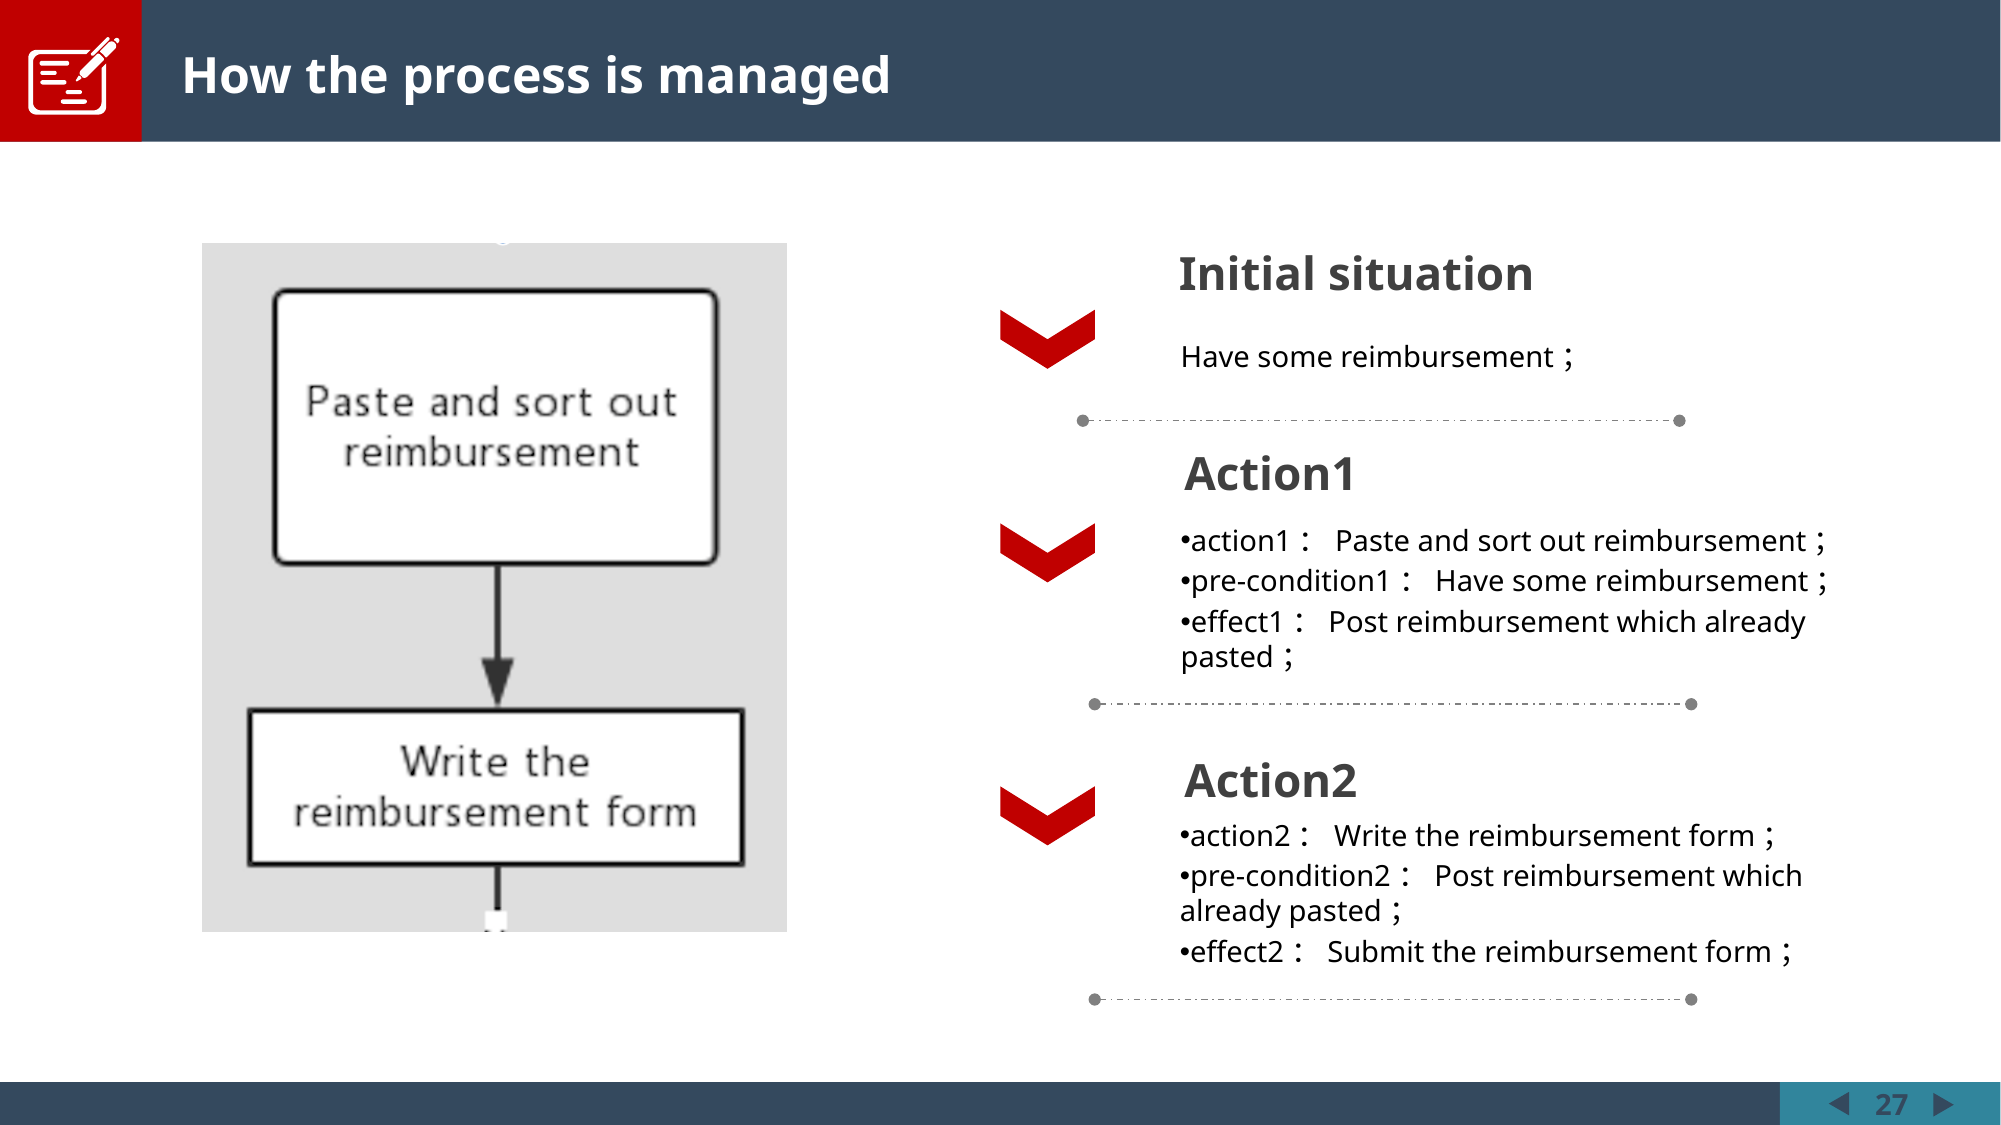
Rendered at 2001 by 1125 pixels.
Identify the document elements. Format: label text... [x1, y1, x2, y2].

text_box [28, 49, 107, 115]
text_box [0, 1080, 1778, 1125]
text_box Initial situation [1164, 236, 1562, 307]
text_box [998, 784, 1097, 848]
text_box How the process is managed [166, 50, 1462, 156]
text_box action1：Paste and sort out reimbursement； pre-condition1：Have some reimbursement； effect1：Post reimbursement which already pasted； [1165, 514, 1869, 681]
text_box [998, 521, 1097, 585]
picture [202, 243, 787, 932]
text_box Action2 [1169, 740, 1385, 809]
text_box 27 [1779, 1078, 2001, 1125]
text_box [0, 0, 144, 144]
text_box action2：Write the reimbursement form； pre-condition2：Post reimbursement which already pasted； effect2：Submit the reimbursement form； [1164, 809, 1869, 976]
text_box Action1 [1169, 437, 1373, 508]
text_box [75, 37, 120, 82]
text_box Have some reimbursement； [1165, 323, 1869, 381]
text_box [144, 0, 2001, 144]
text_box [998, 307, 1097, 371]
